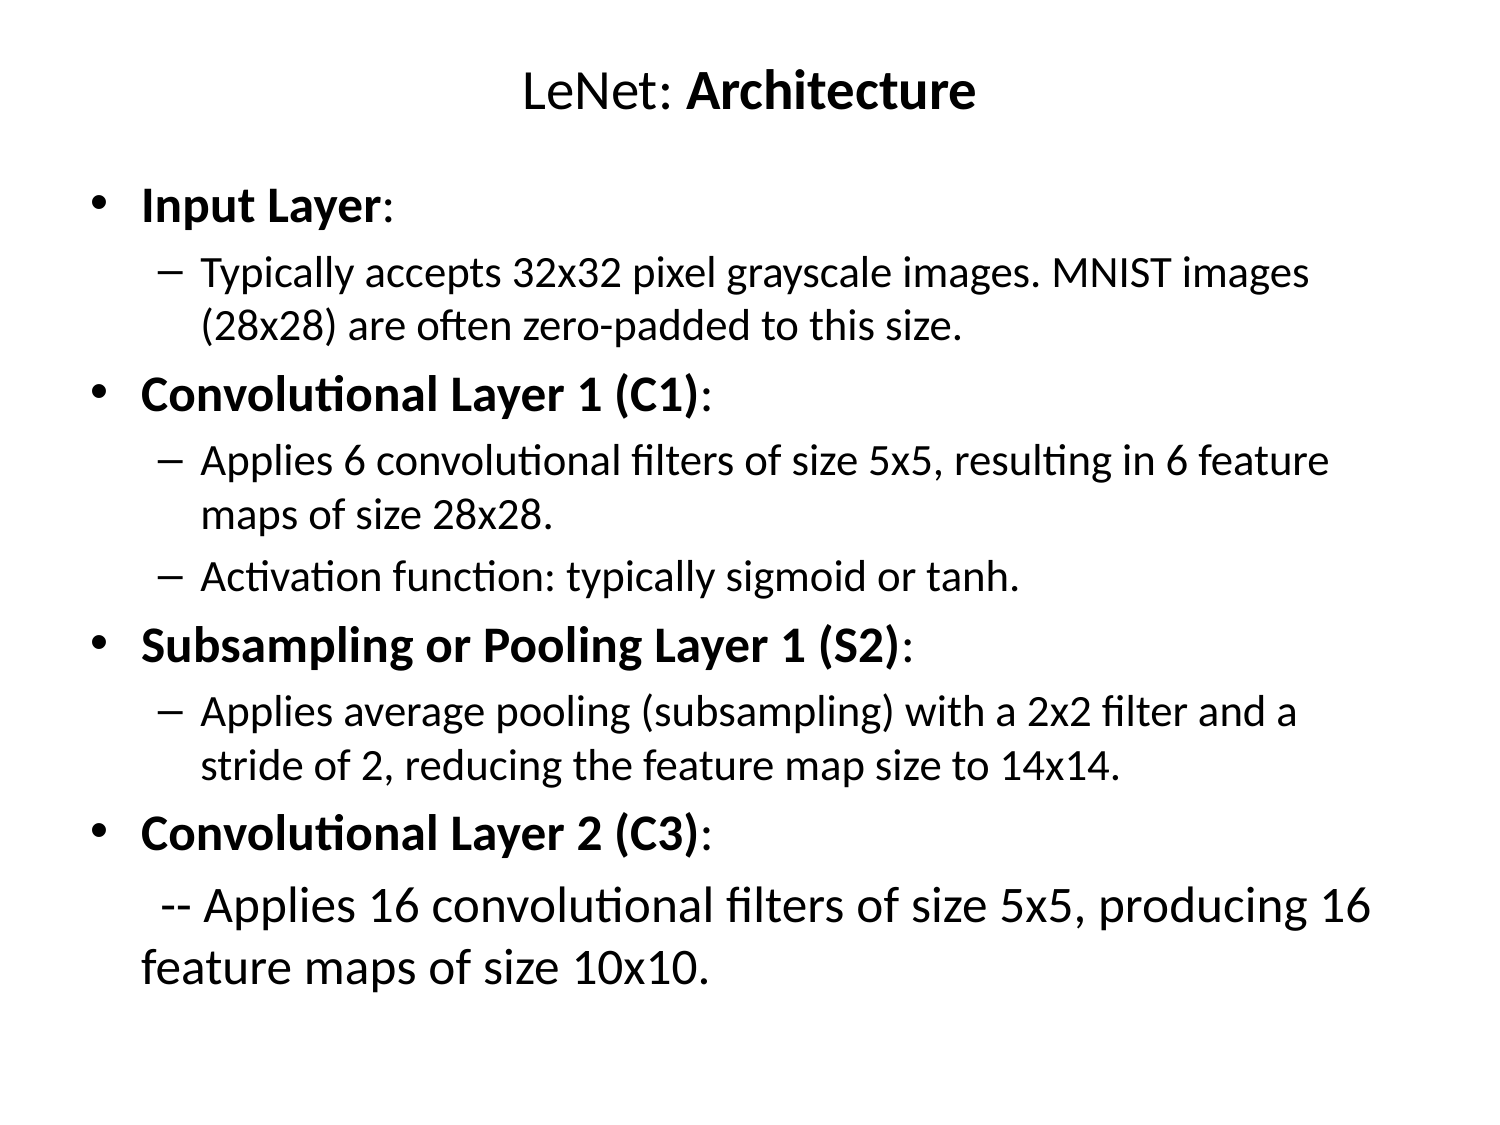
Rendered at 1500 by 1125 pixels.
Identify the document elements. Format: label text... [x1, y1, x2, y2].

list Input Layer: Typically accepts 32x32 pixel grayscale images. MNIST images (28x28) are often zero-padded to this size. Convolutional Layer 1 (C1): Applies 6 convolutional filters of size 5x5, resulting in 6 feature maps of size 28x28. Activation function: typically sigmoid or tanh. Subsampling or Pooling Layer 1 (S2): Applies average pooling (subsampling) with a 2x2 filter and a stride of 2, reducing the feature map size to 14x14. Convolutional Layer 2 (C3): -- Applies 16 convolutional filters of size 5x5, producing 16 feature maps of size 10x10. [75, 164, 1425, 1005]
title LeNet: Architecture [75, 45, 1425, 129]
